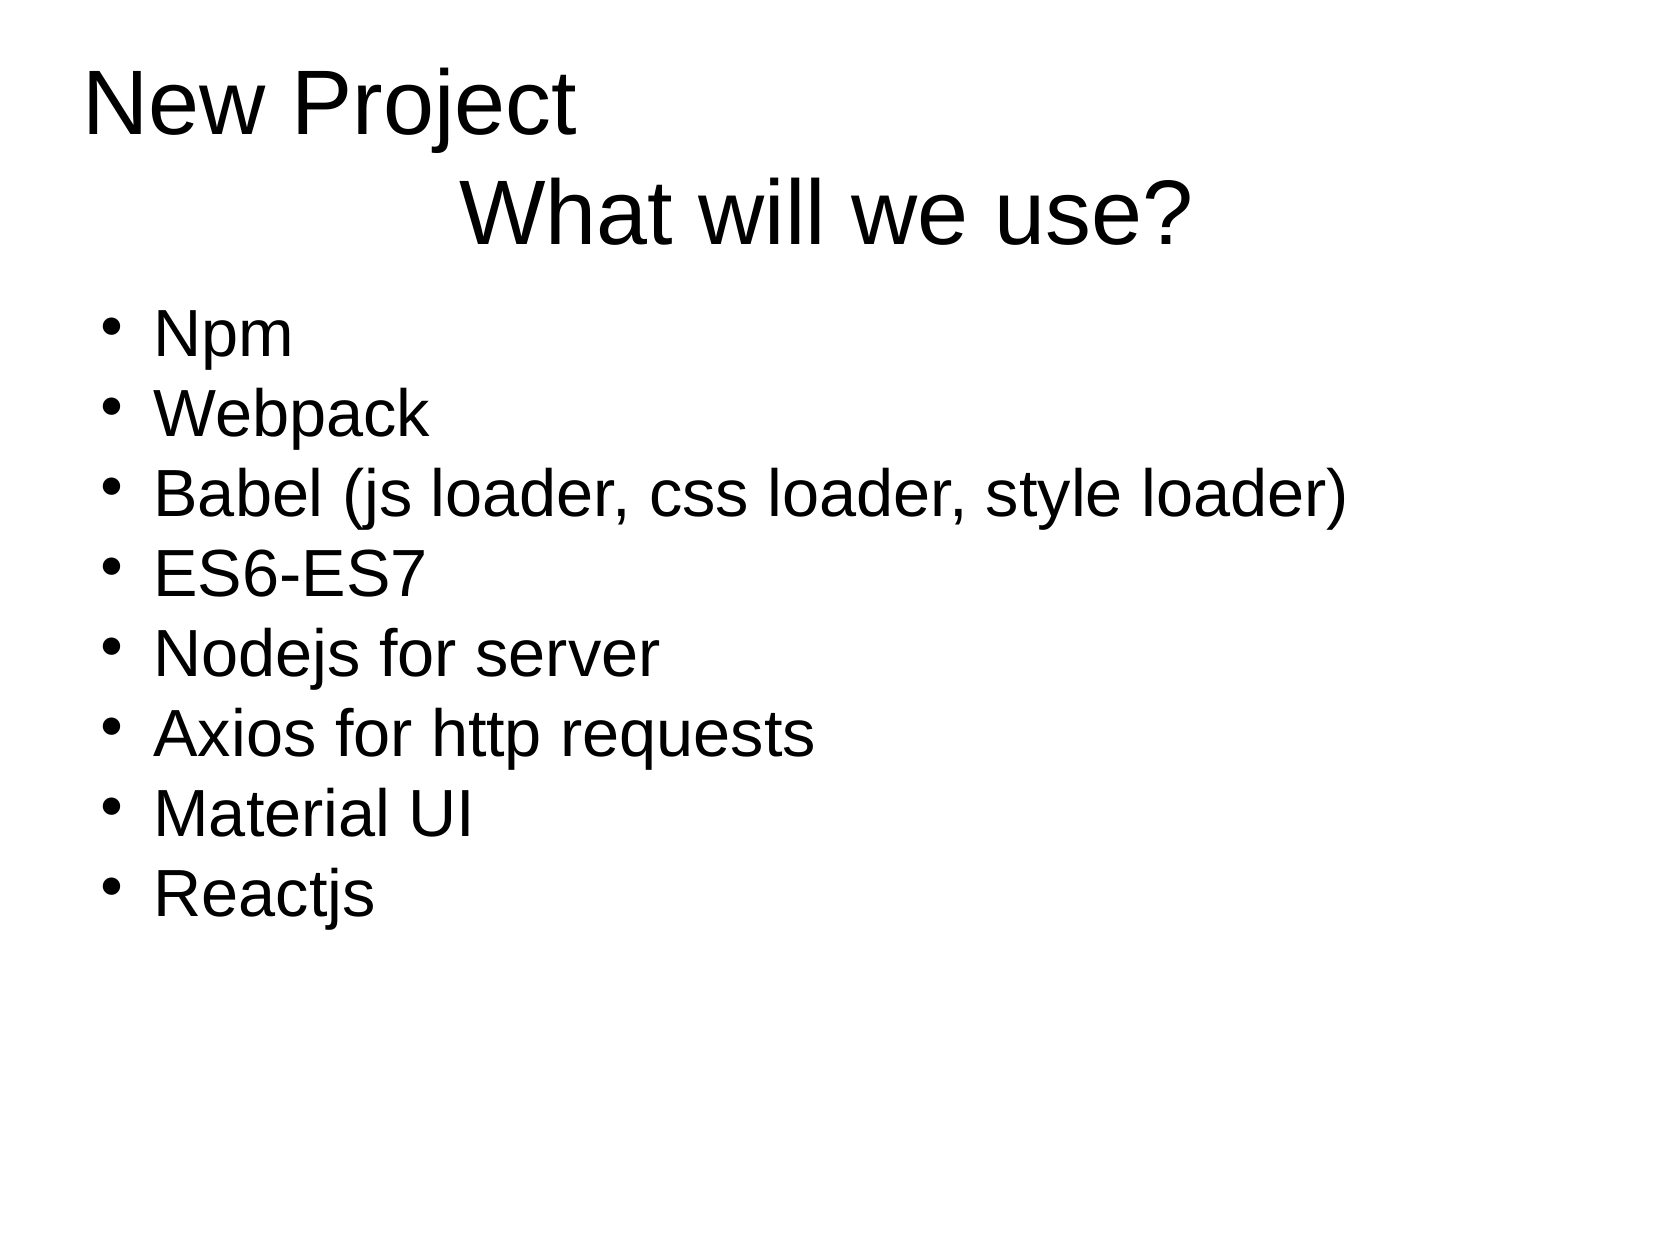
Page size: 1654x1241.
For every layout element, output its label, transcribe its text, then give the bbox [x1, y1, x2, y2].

text_box New Project What will we use? [82, 49, 1571, 257]
text_box Npm Webpack Babel (js loader, css loader, style loader) ES6-ES7 Nodejs for server Axios for http requests Material UI Reactjs [82, 290, 1571, 1010]
